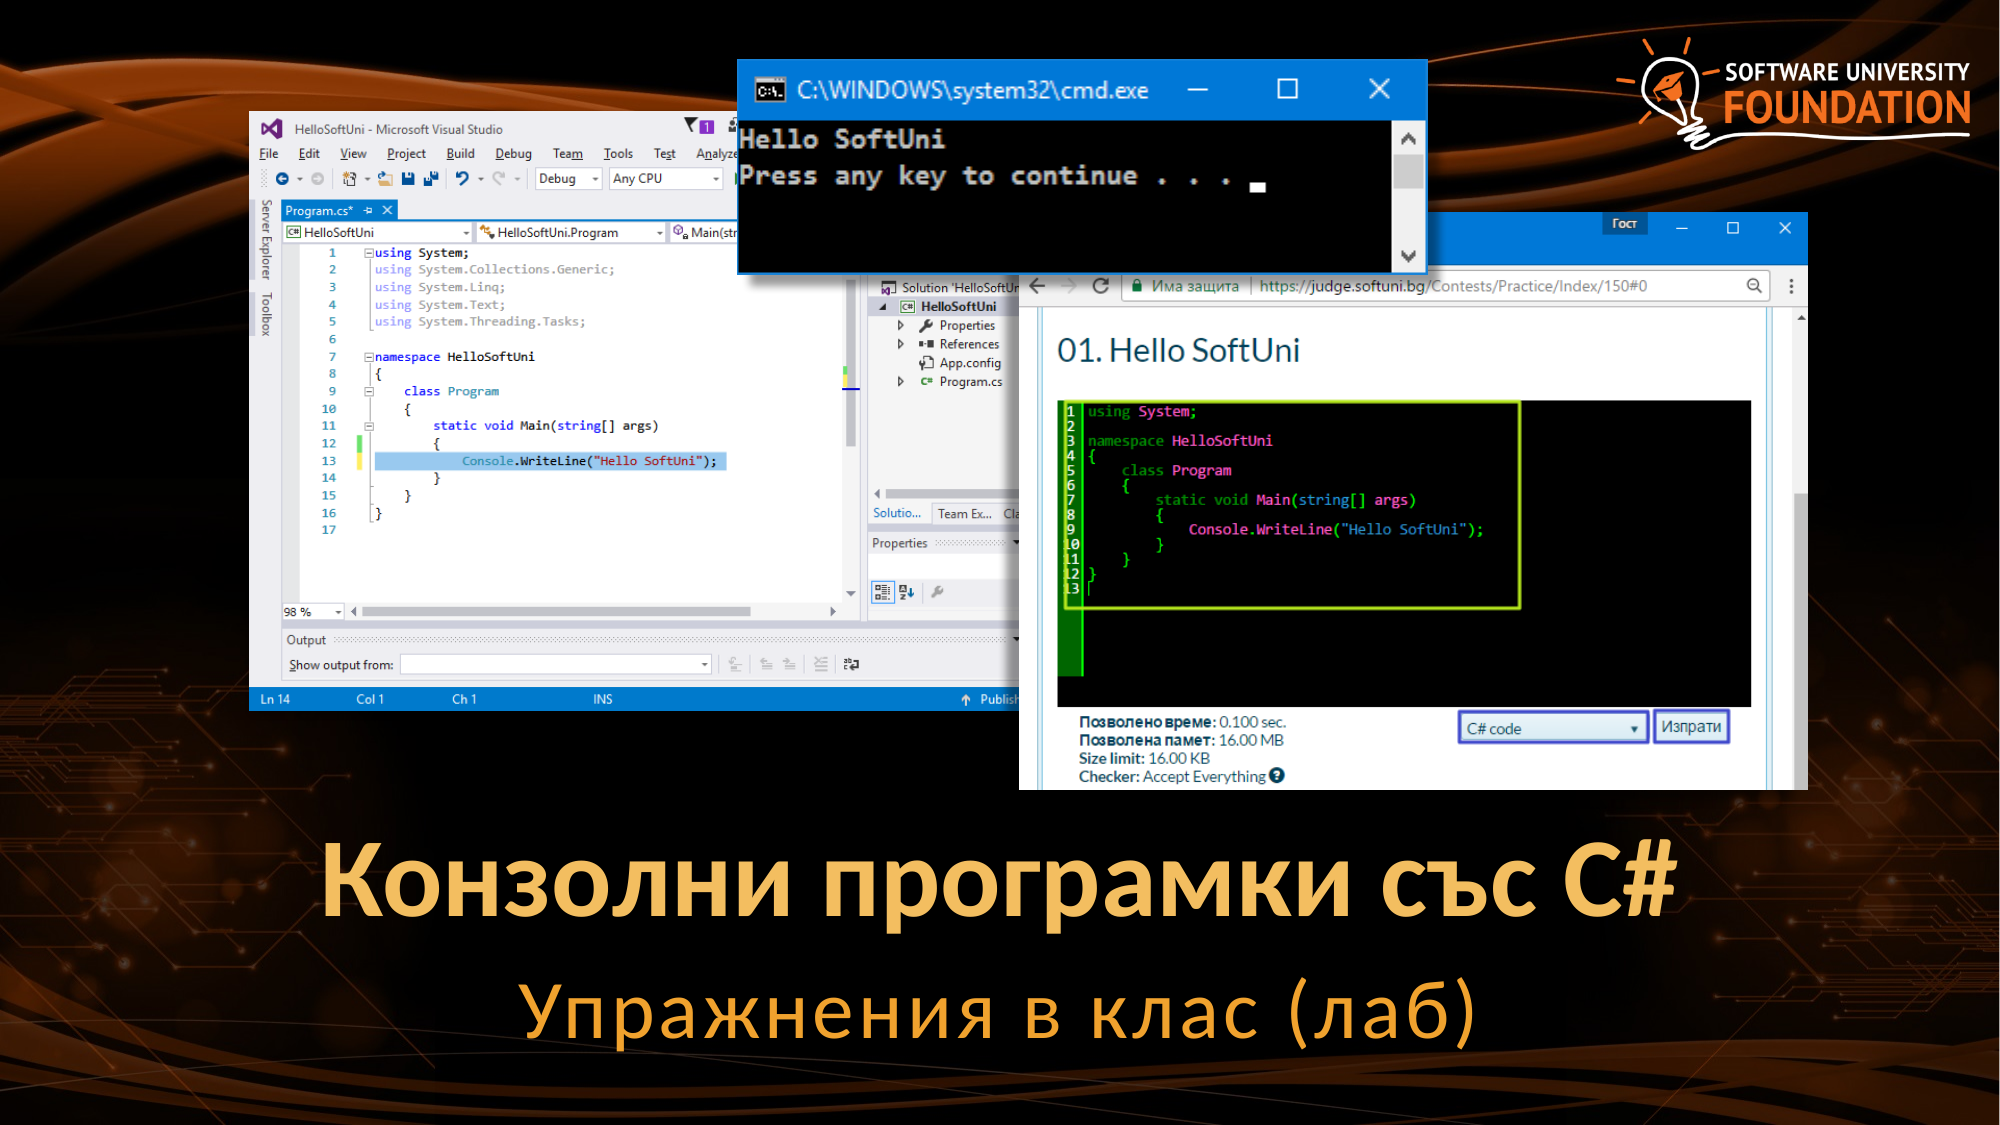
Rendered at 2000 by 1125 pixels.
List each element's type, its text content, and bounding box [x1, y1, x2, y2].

picture [0, 0, 2000, 1125]
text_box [249, 59, 1808, 790]
list Упражнения в клас (лаб) [149, 944, 1850, 1062]
title Конзолни програмки със C# [149, 812, 1850, 944]
